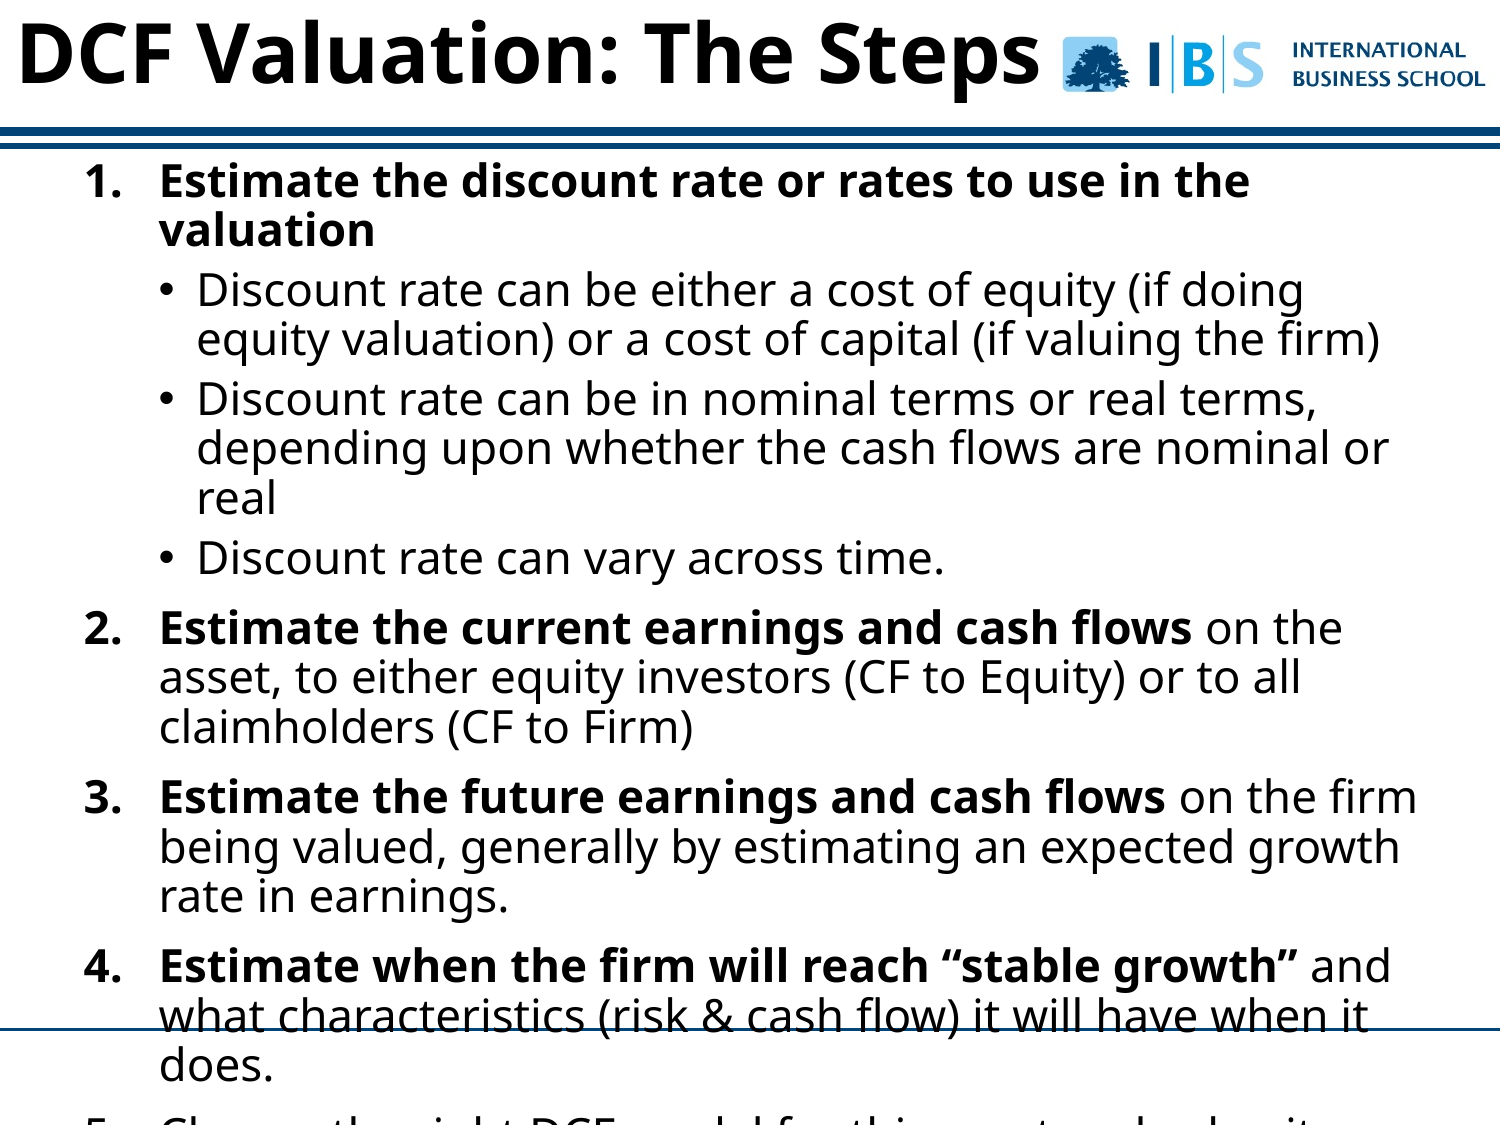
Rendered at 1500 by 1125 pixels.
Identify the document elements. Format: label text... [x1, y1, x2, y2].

title DCF Valuation: The Steps [0, 0, 1075, 150]
picture [1075, 26, 1495, 96]
list Estimate the discount rate or rates to use in the valuation Discount rate can be either a cost of equity (if doing equity valuation) or a cost of capital (if valuing the firm) Discount rate can be in nominal terms or real terms, depending upon whether the cash flows are nominal or real Discount rate can vary across time. Estimate the current earnings and cash flows on the asset, to either equity investors (CF to Equity) or to all claimholders (CF to Firm) Estimate the future earnings and cash flows on the firm being valued, generally by estimating an expected growth rate in earnings. Estimate when the firm will reach “stable growth” and what characteristics (risk & cash flow) it will have when it does. Choose the right DCF model for this asset and value it. [68, 149, 1438, 1013]
